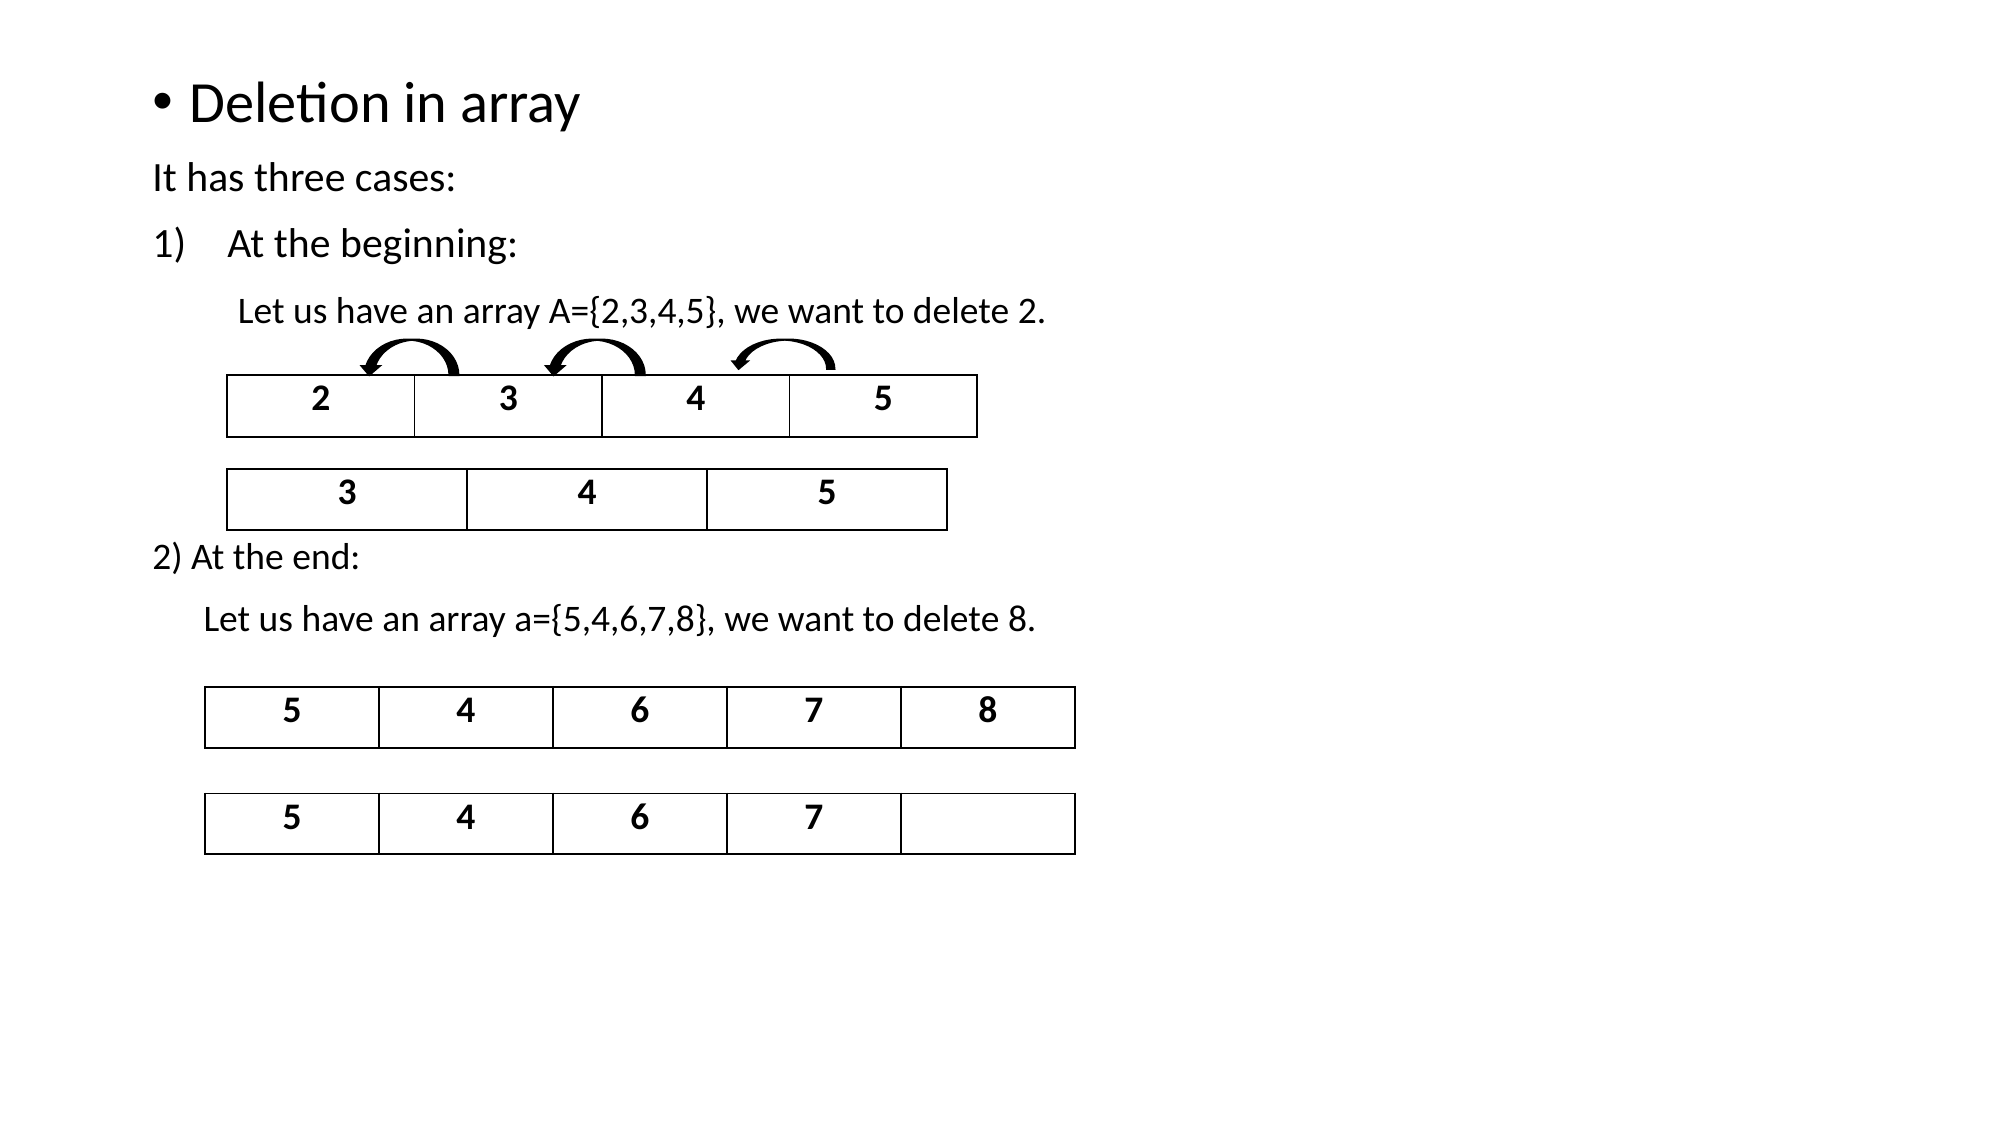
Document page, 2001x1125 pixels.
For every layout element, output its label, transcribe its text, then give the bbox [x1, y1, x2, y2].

table_header 8 [902, 688, 1074, 747]
text_box [730, 338, 836, 371]
table_header 2 [228, 376, 414, 436]
table_header 5 [206, 794, 378, 853]
table_header 7 [728, 794, 900, 853]
text_box [359, 338, 460, 377]
table_header 4 [380, 794, 552, 853]
table_header 4 [603, 376, 789, 436]
list Deletion in array It has three cases: At the beginning: Let us have an array A={2,3,4,5}, we want to delete 2. 2) At the end: Let us have an array a={5,4,6,7,8}, we want to delete 8. [137, 64, 1863, 1014]
table_header 3 [415, 376, 601, 436]
table_header 5 [790, 376, 976, 436]
table_header 4 [380, 688, 552, 747]
table_header 5 [206, 688, 378, 747]
table_header 7 [728, 688, 900, 747]
table_header 5 [708, 470, 946, 529]
table_header 6 [554, 794, 726, 853]
table_header 4 [468, 470, 706, 529]
table_header [902, 794, 1074, 853]
table_header 6 [554, 688, 726, 747]
text_box [543, 338, 646, 377]
table_header 3 [228, 470, 466, 529]
